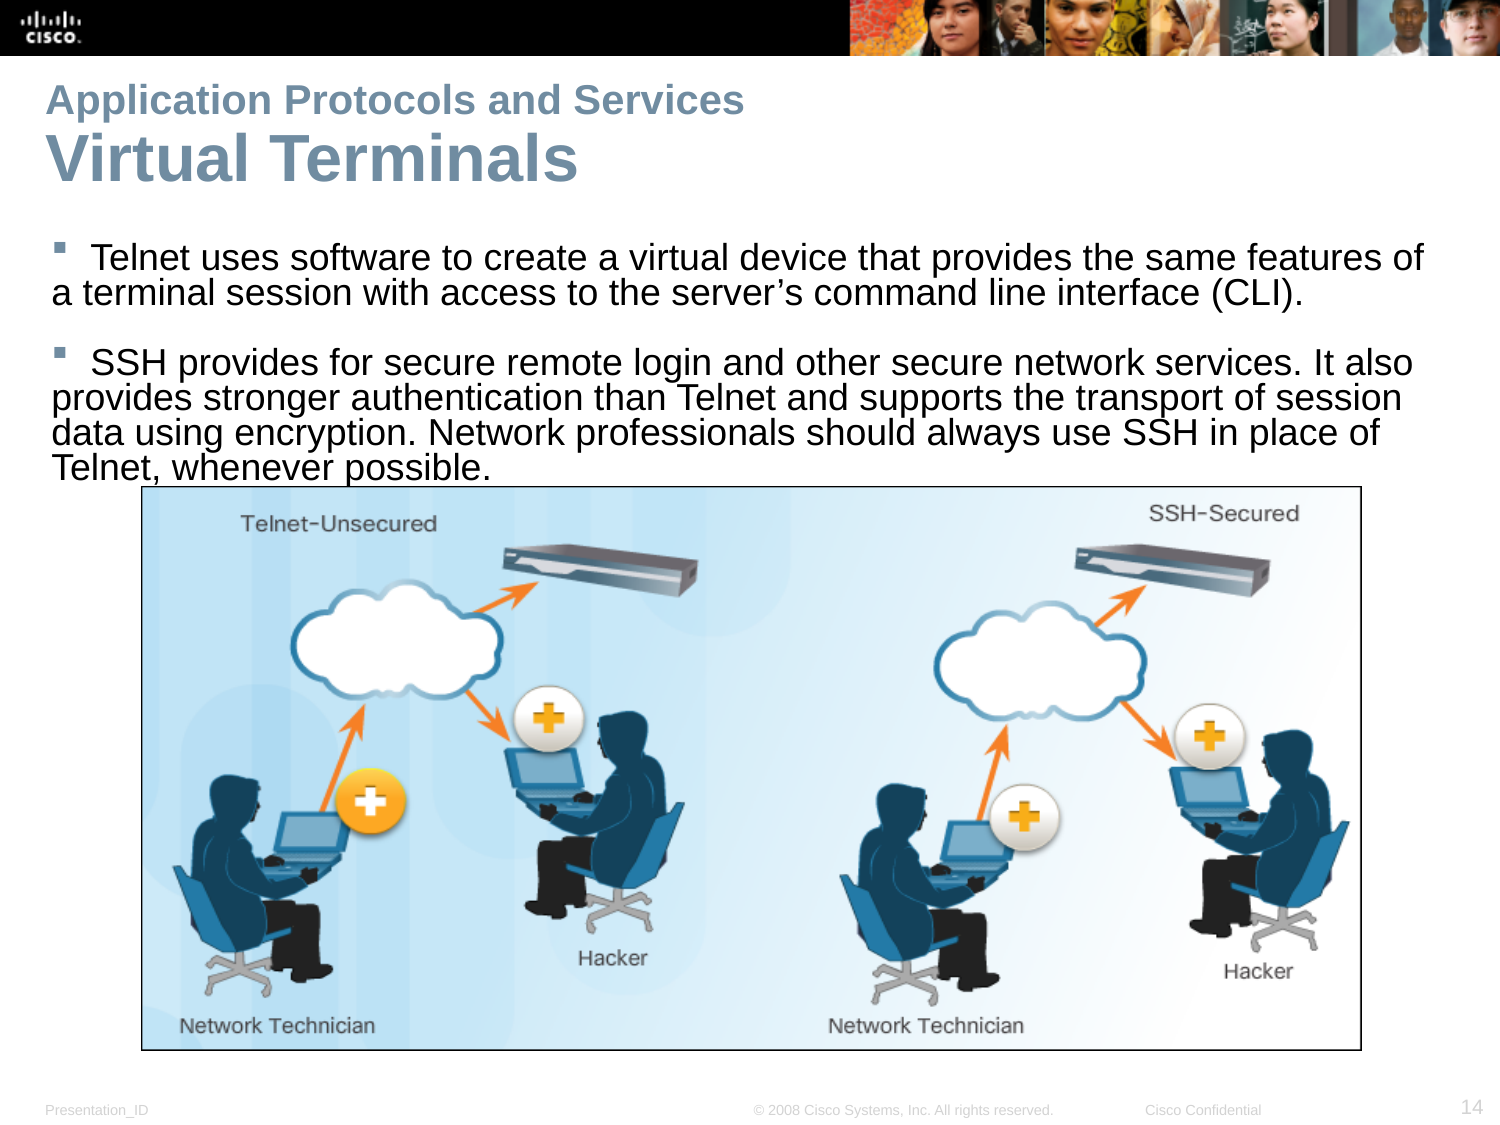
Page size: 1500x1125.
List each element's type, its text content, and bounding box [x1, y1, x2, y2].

picture [0, 0, 1500, 56]
title Application Protocols and Services Virtual Terminals [31, 64, 1471, 203]
picture [140, 486, 1362, 1051]
list Telnet uses software to create a virtual device that provides the same features of a terminal session with access to the server’s command line interface (CLI). SSH provides for secure remote login and other secure network services. It also provides stronger authentication than Telnet and supports the transport of session data using encryption. Network professionals should always use SSH in place of Telnet, whenever possible. [38, 187, 1471, 473]
